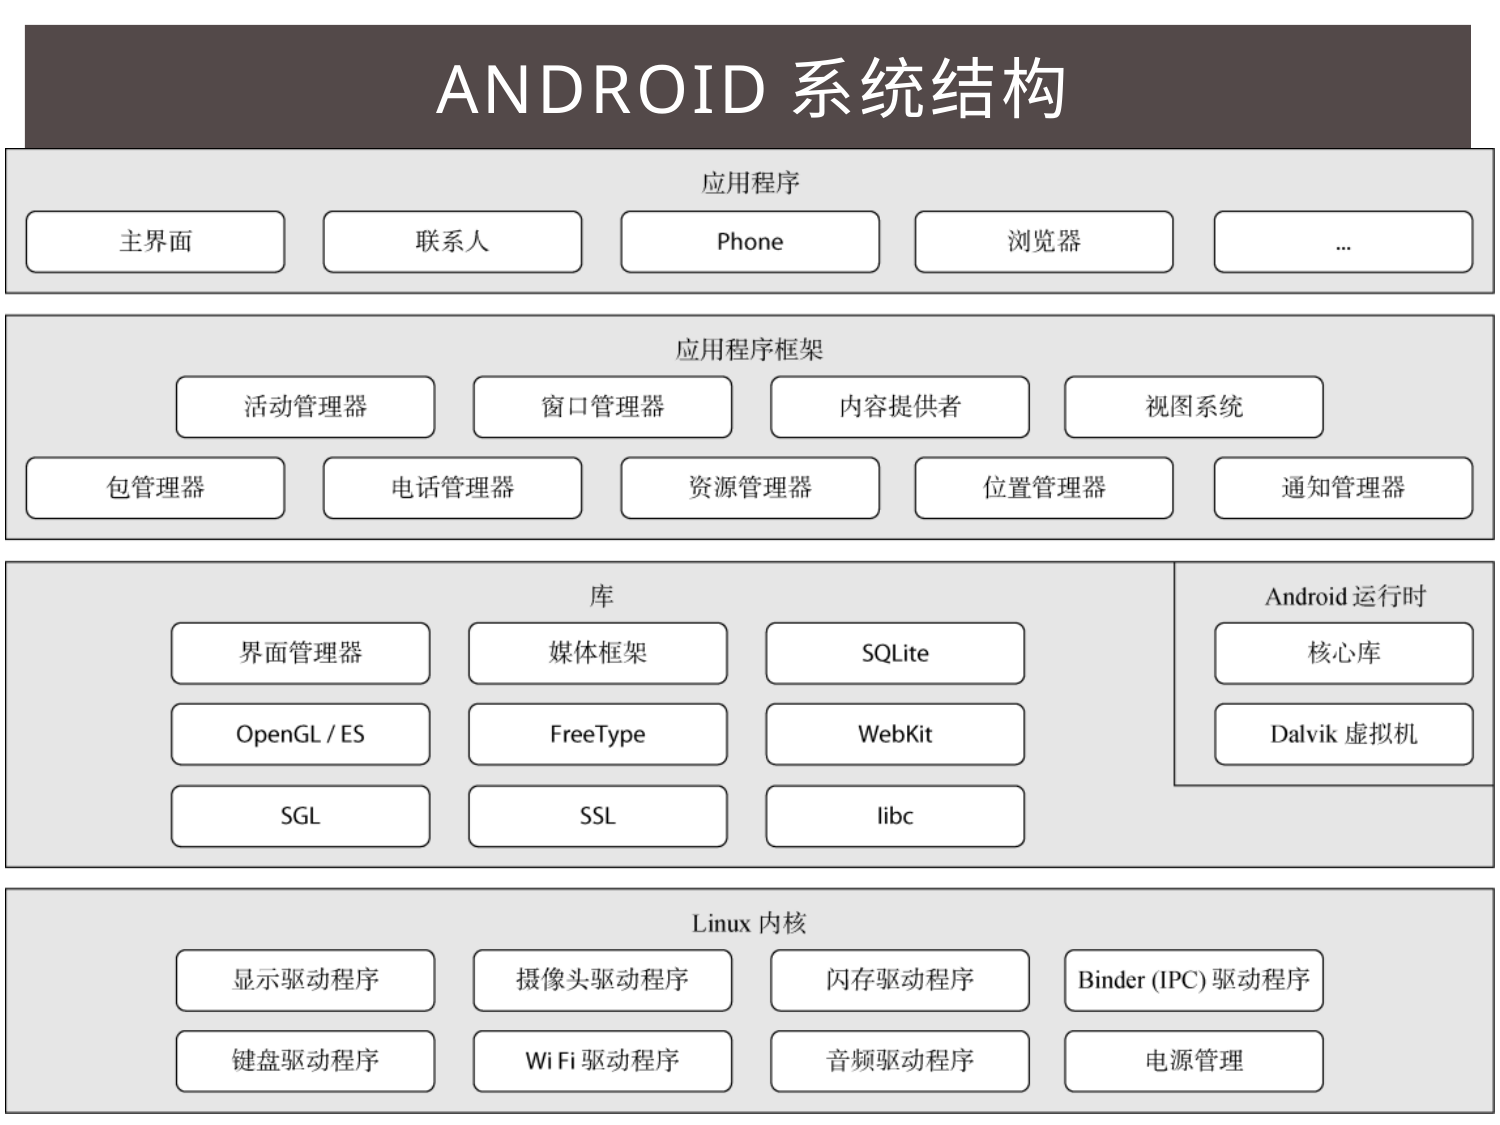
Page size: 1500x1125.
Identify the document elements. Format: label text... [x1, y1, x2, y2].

title Android系统结构 [64, 0, 1440, 148]
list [5, 148, 1495, 1114]
